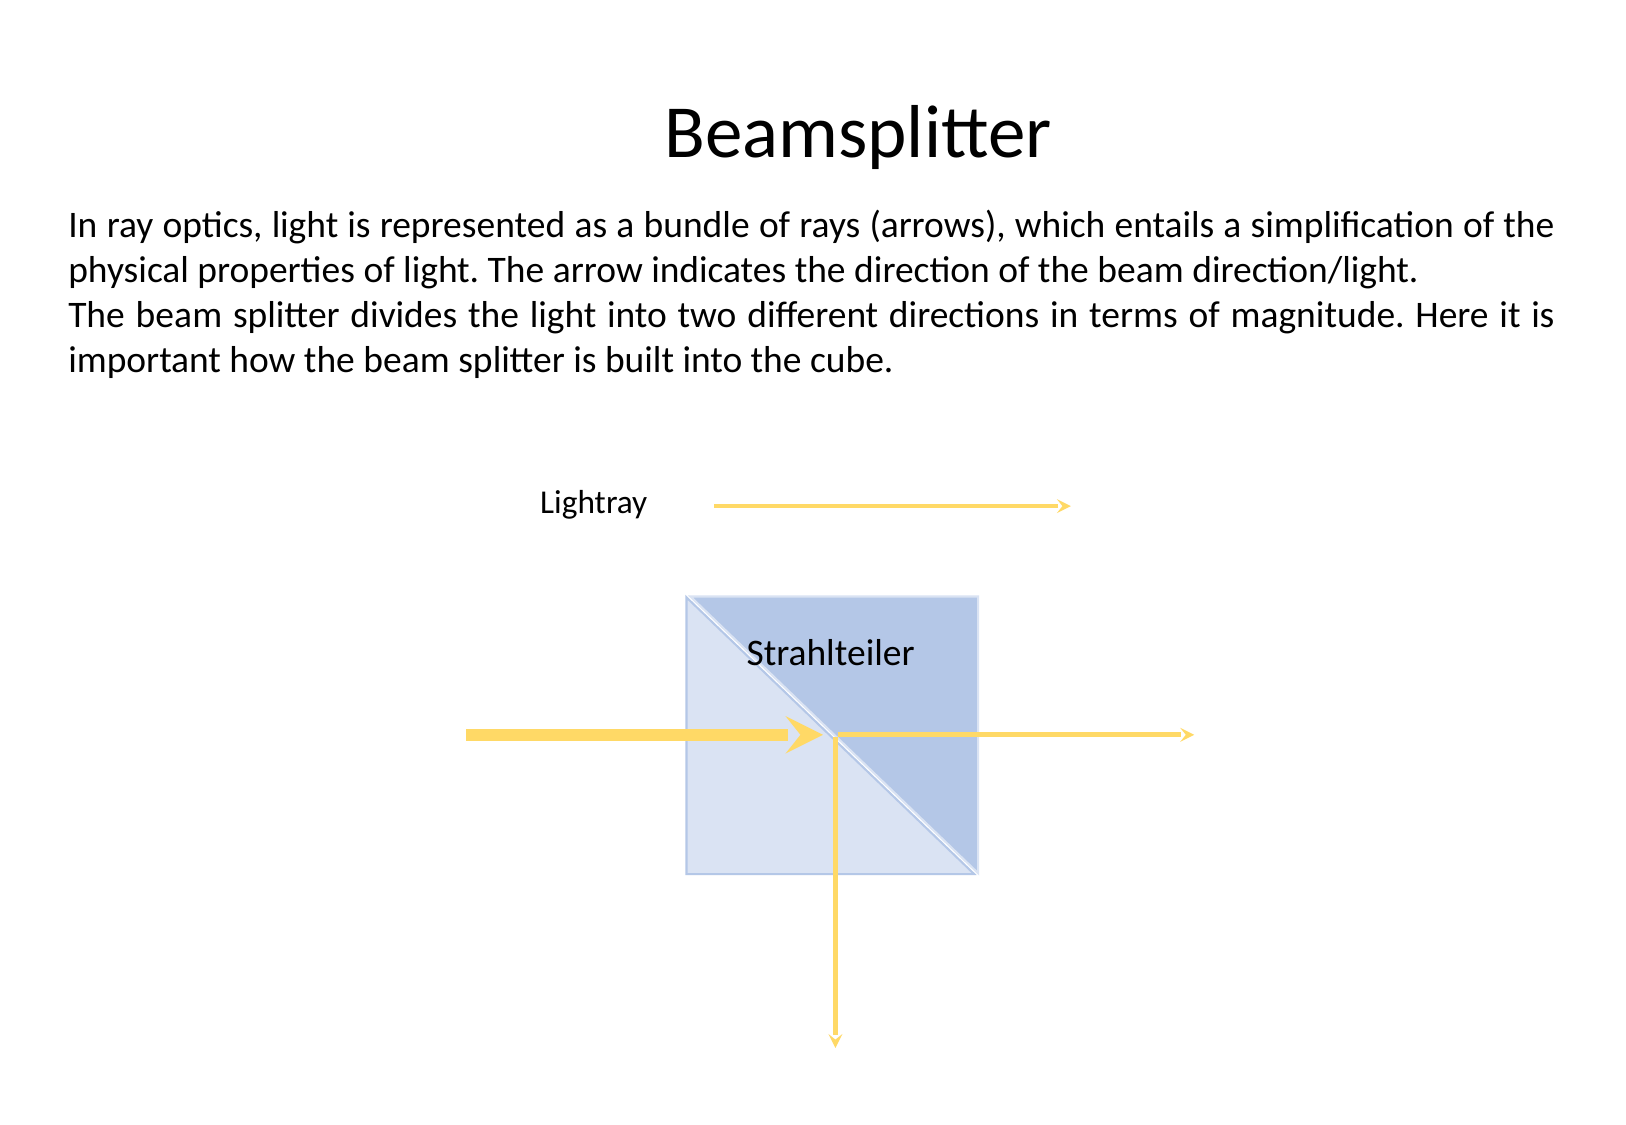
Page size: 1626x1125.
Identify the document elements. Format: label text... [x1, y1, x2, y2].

text_box In ray optics, light is represented as a bundle of rays (arrows), which entails a simplification of the physical properties of light. The arrow indicates the direction of the beam direction/light. The beam splitter divides the light into two different directions in terms of magnitude. Here it is important how the beam splitter is built into the cube. [53, 192, 1572, 387]
text_box Beamsplitter [649, 74, 1067, 180]
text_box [664, 596, 997, 874]
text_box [524, 472, 1071, 529]
